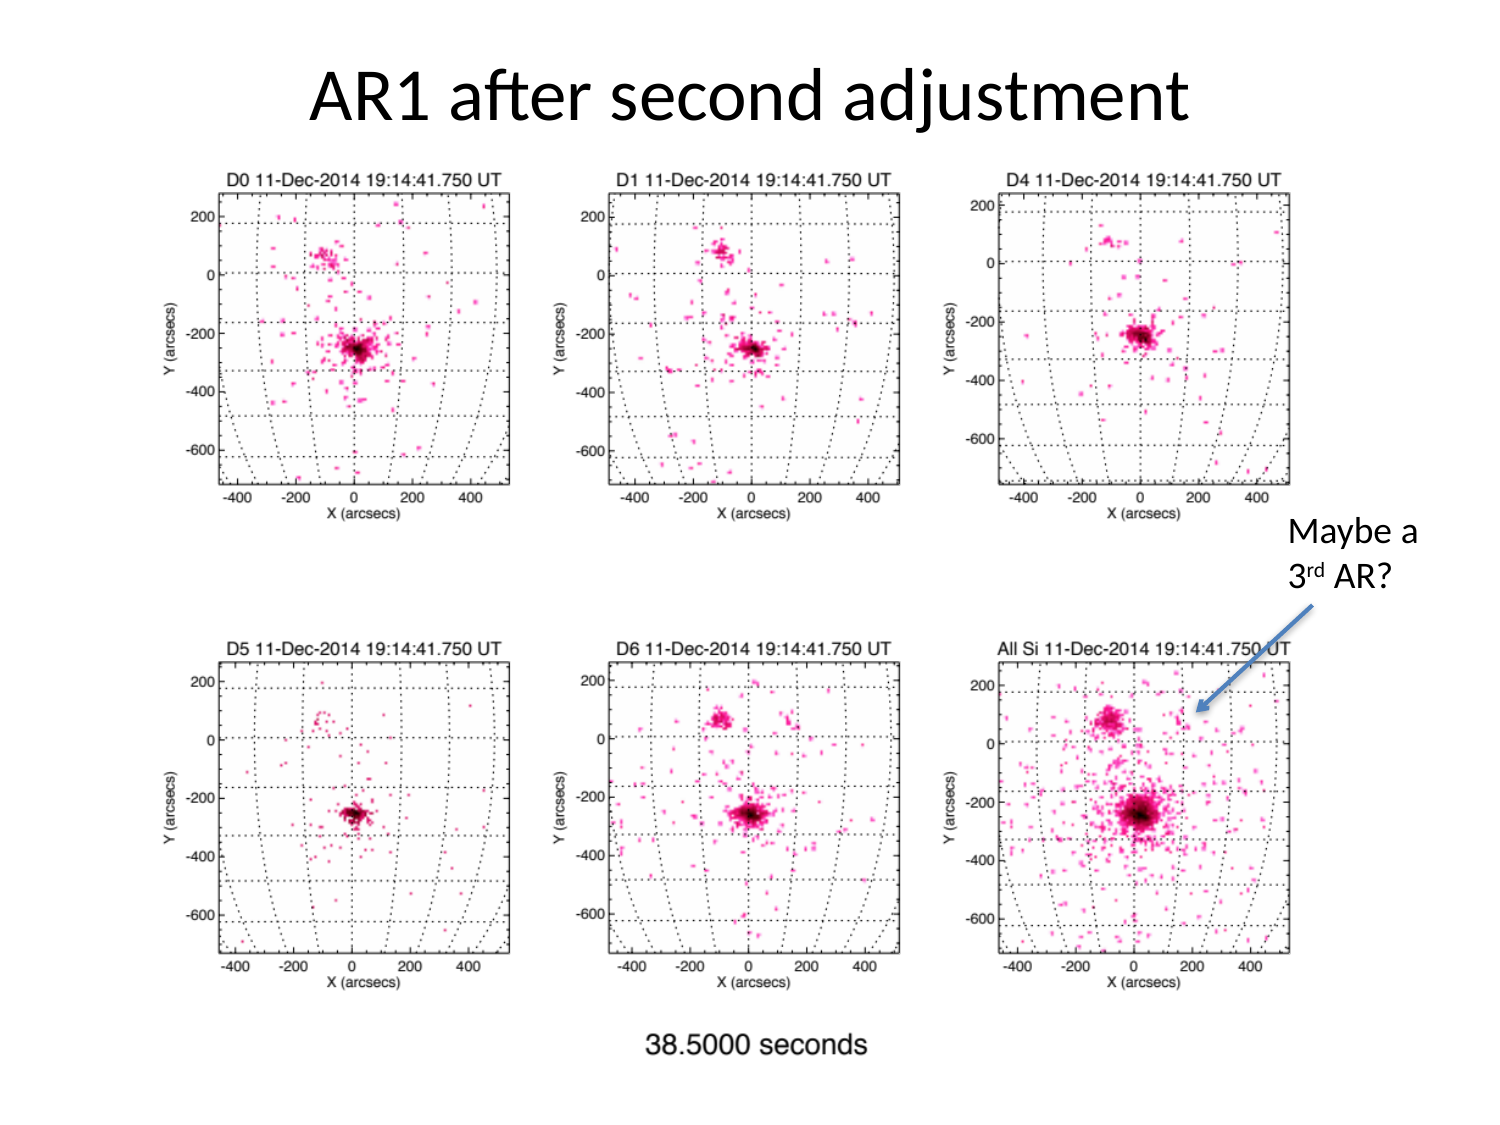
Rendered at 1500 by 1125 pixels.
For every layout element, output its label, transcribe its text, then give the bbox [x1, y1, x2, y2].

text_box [1195, 604, 1313, 713]
text_box Maybe a 3rd AR? [1401, 499, 1473, 604]
title AR1 after second adjustment [75, 27, 1425, 153]
picture [131, 135, 1399, 1111]
